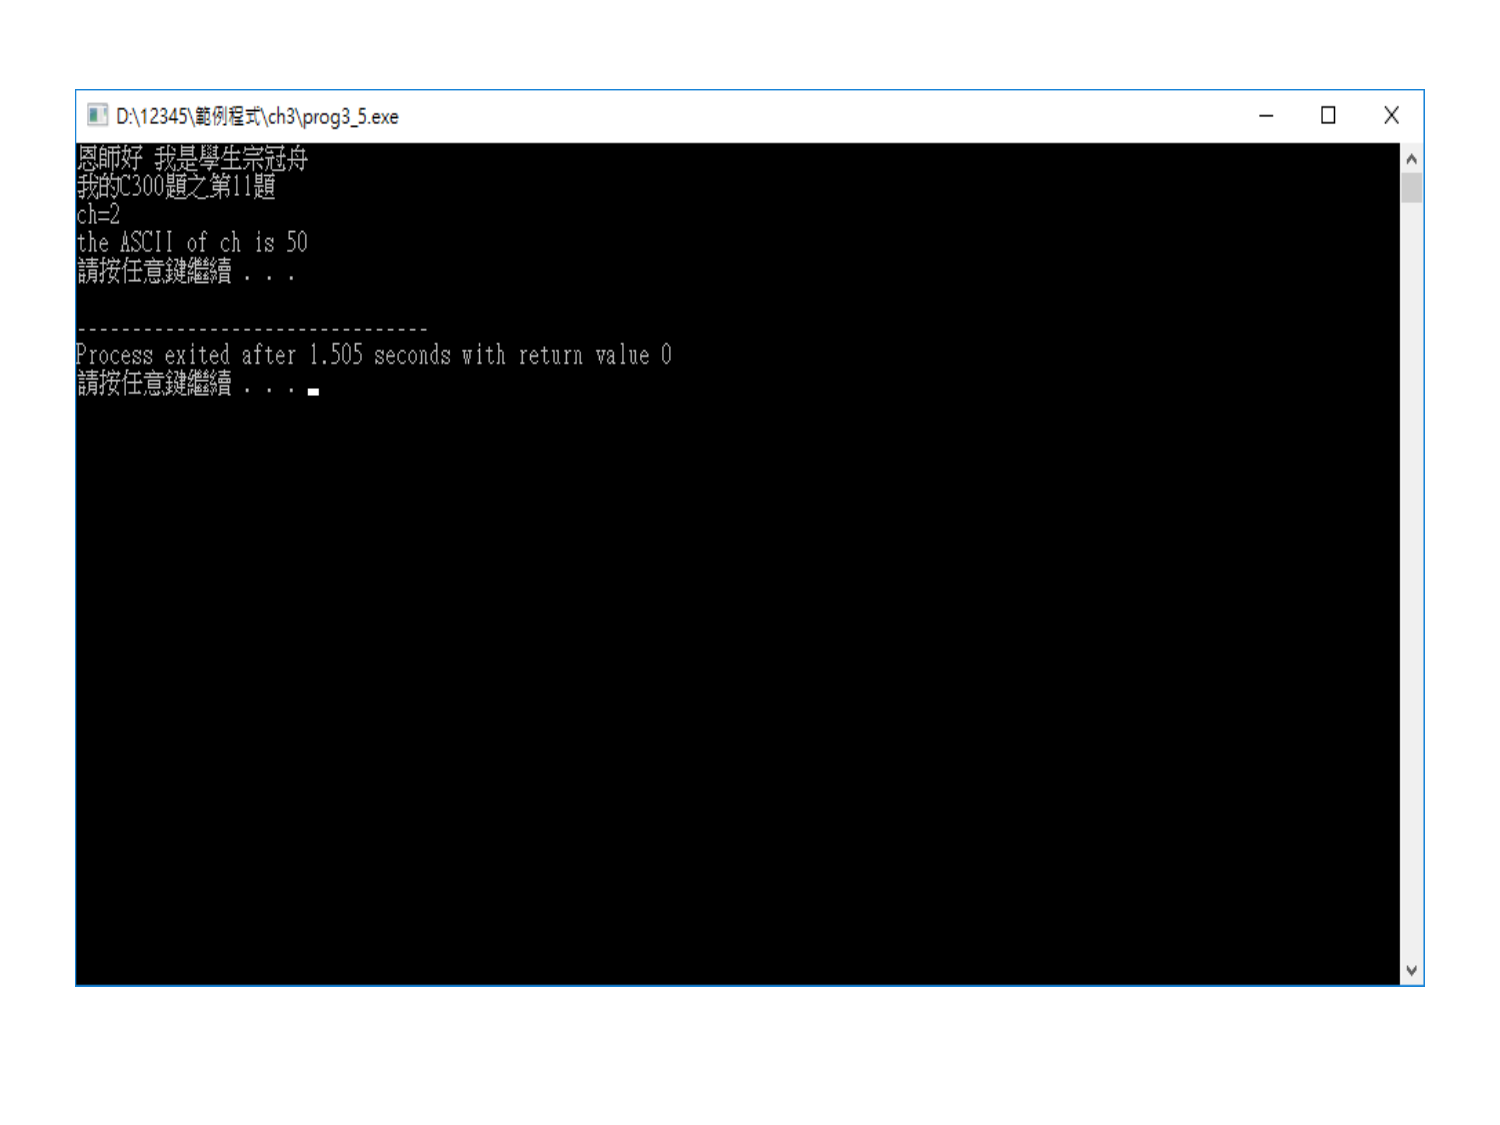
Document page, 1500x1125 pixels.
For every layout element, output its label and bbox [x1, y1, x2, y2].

list [74, 89, 1426, 987]
